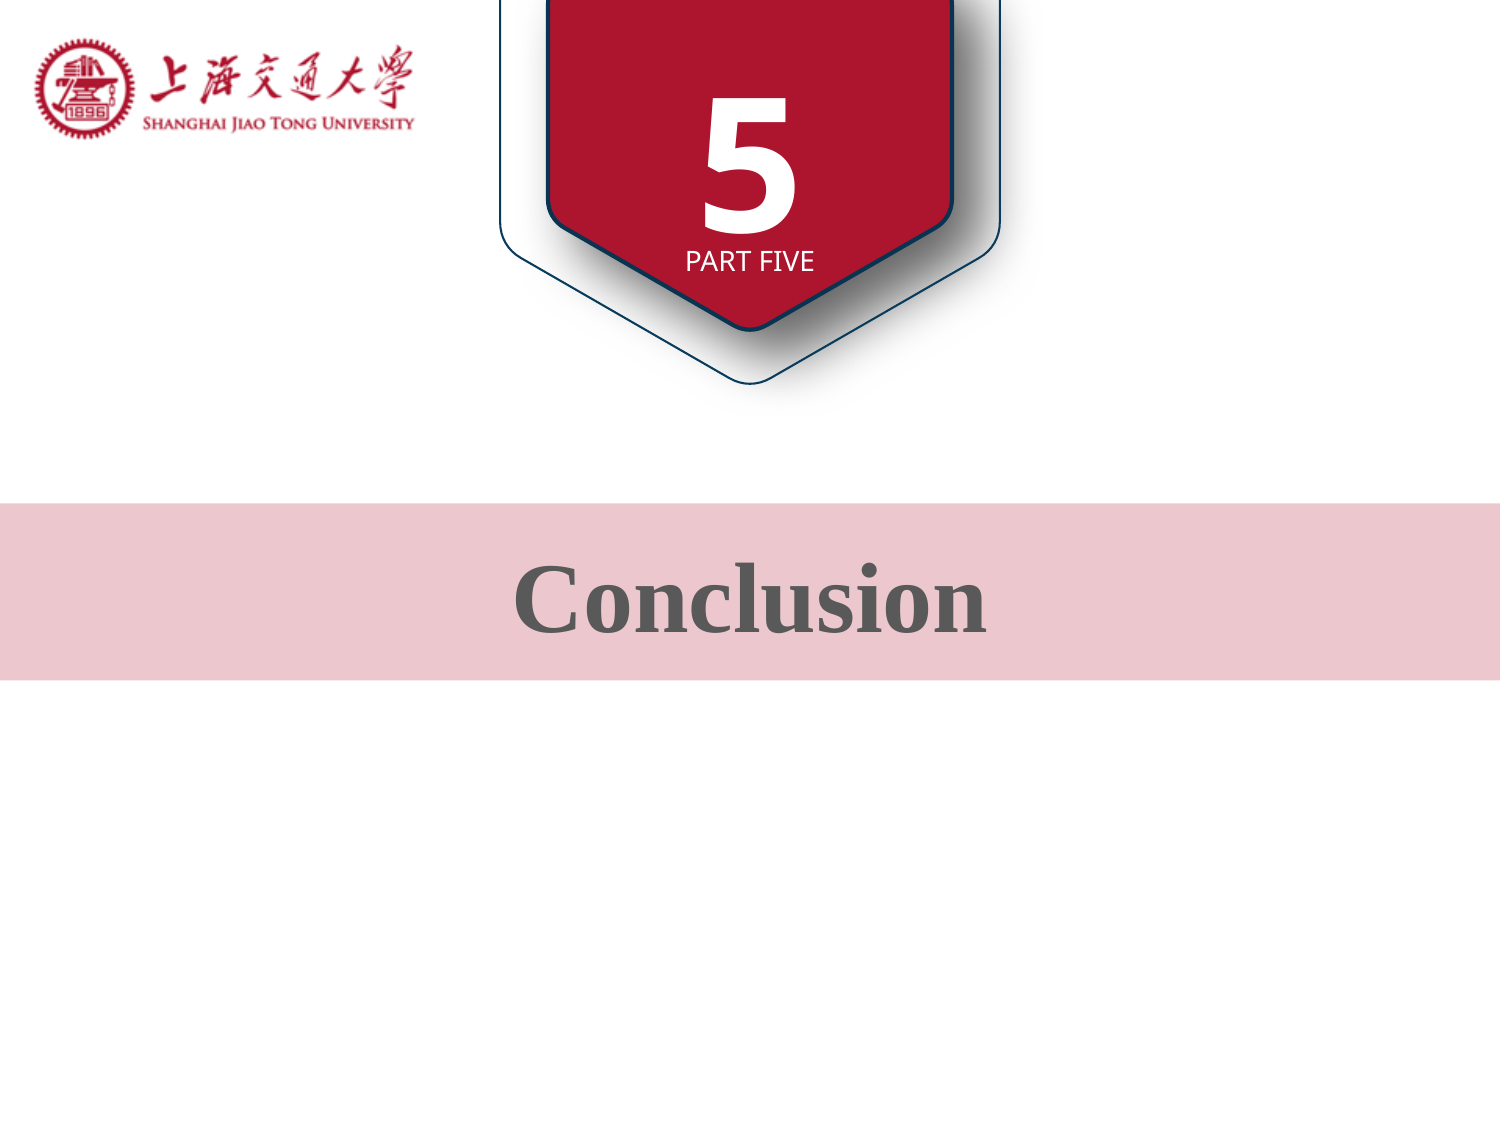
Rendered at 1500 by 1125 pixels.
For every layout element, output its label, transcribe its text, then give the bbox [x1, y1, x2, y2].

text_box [499, 0, 1001, 386]
picture [0, 18, 463, 148]
text_box Conclusion [0, 501, 1500, 683]
